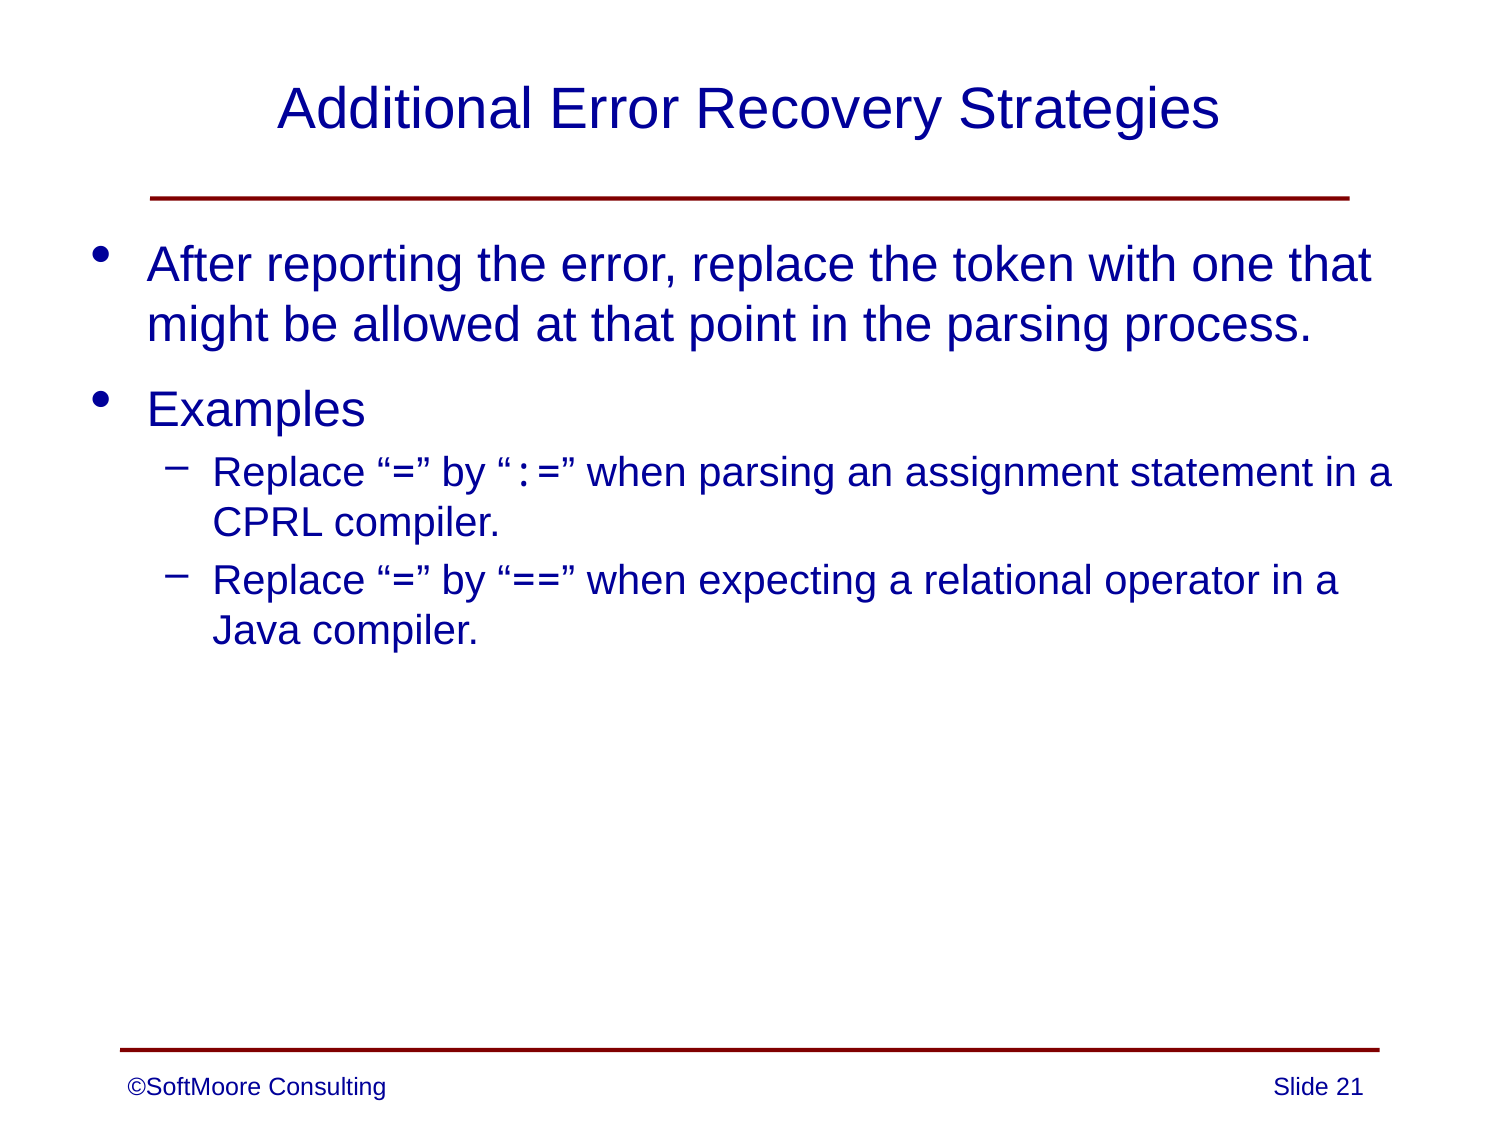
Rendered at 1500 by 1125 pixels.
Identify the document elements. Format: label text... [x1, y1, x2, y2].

title Additional Error Recovery Strategies [149, 22, 1350, 188]
list After reporting the error, replace the token with one that might be allowed at that point in the parsing process. Examples Replace “=” by “:=” when parsing an assignment statement in a CPRL compiler. Replace “=” by “==” when expecting a relational operator in a Java compiler. [74, 223, 1425, 1034]
footer ©SoftMoore Consulting [111, 1061, 563, 1109]
slide_number Slide 21 [1078, 1061, 1380, 1109]
